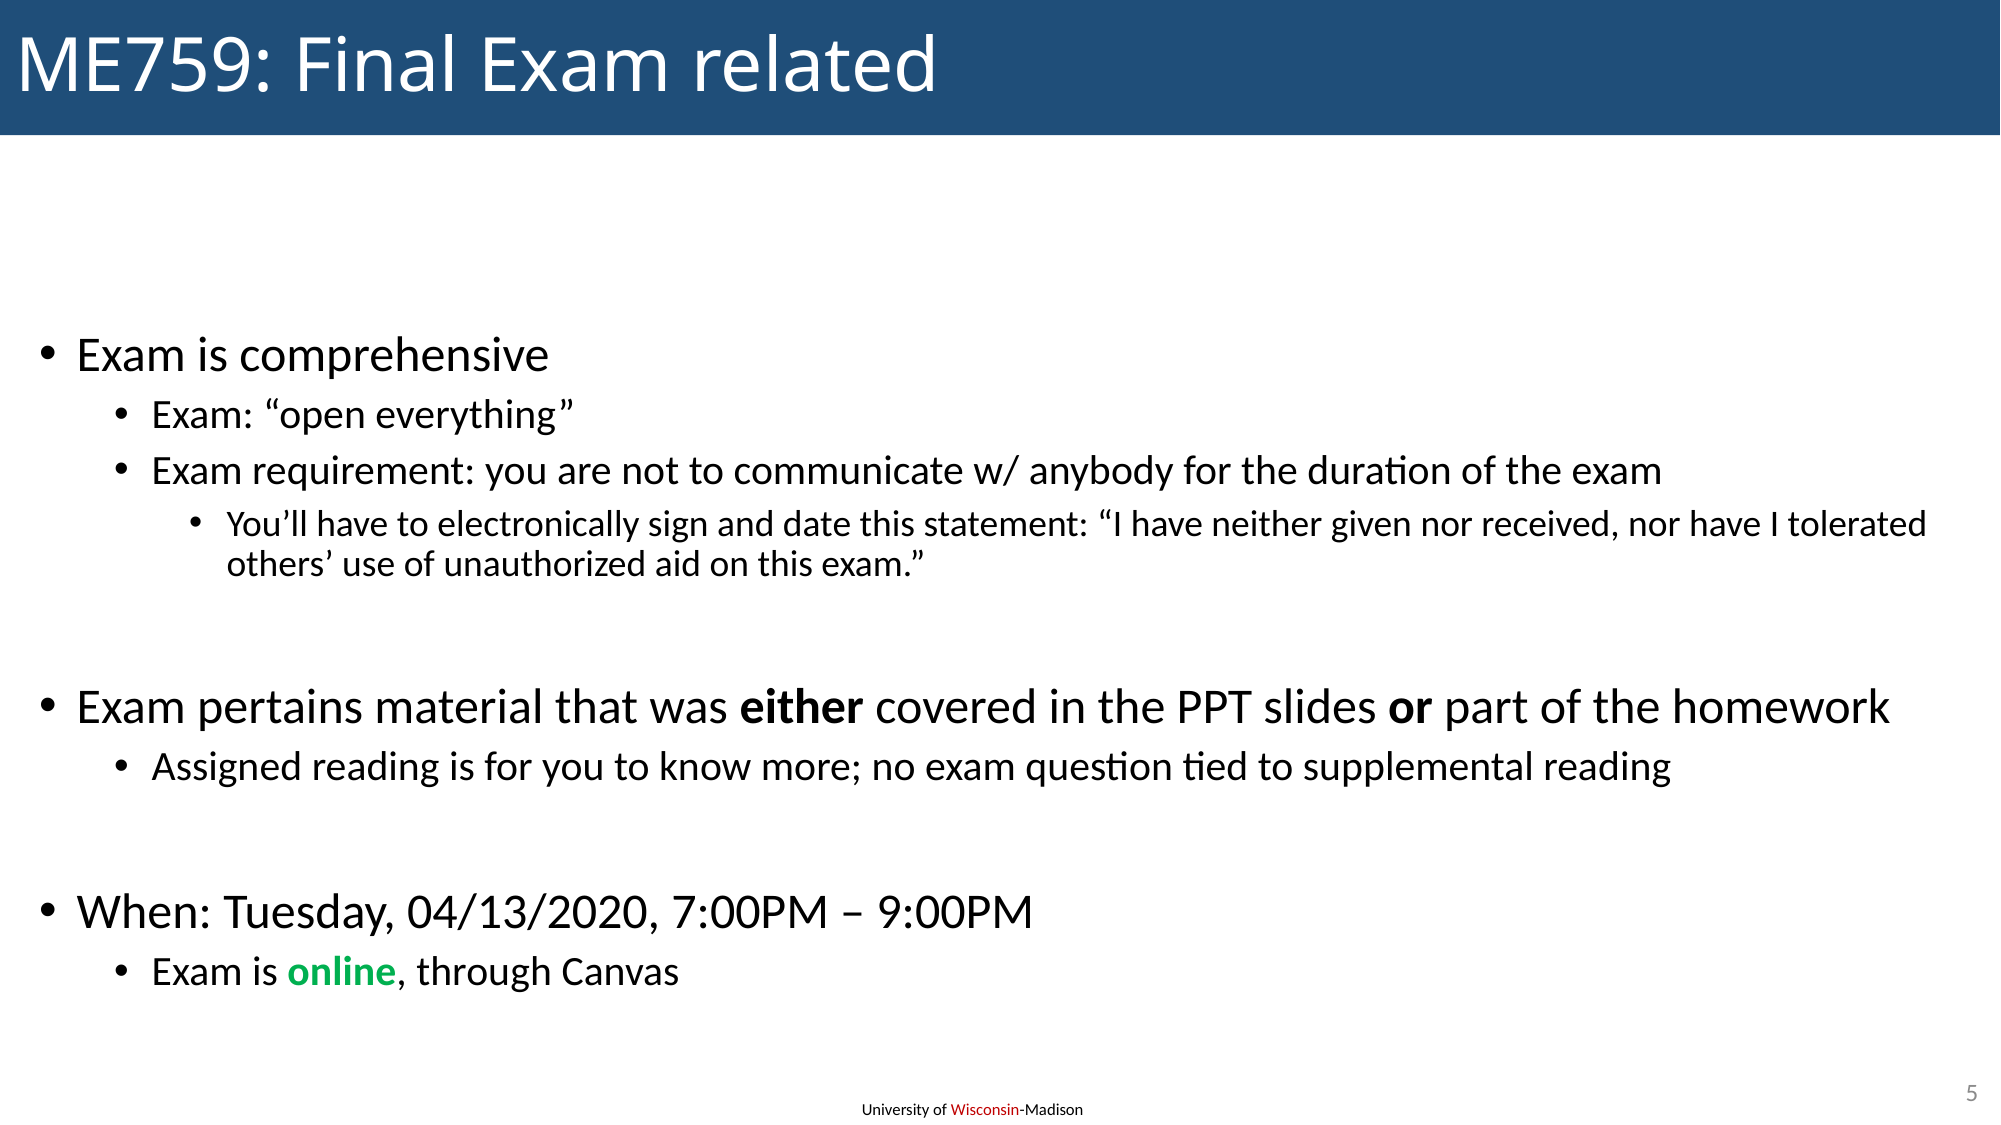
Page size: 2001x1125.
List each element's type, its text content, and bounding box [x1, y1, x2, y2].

title ME759: Final Exam related [0, 0, 2000, 136]
list Exam is comprehensive Exam: “open everything” Exam requirement: you are not to communicate w/ anybody for the duration of the exam You’ll have to electronically sign and date this statement: “I have neither given nor received, nor have I tolerated others’ use of unauthorized aid on this exam.” Exam pertains material that was either covered in the PPT slides or part of the homework Assigned reading is for you to know more; no exam question tied to supplemental reading When: Tuesday, 04/13/2020, 7:00PM – 9:00PM Exam is online, through Canvas [24, 245, 1987, 1055]
slide_number 5 [1879, 1069, 1994, 1114]
